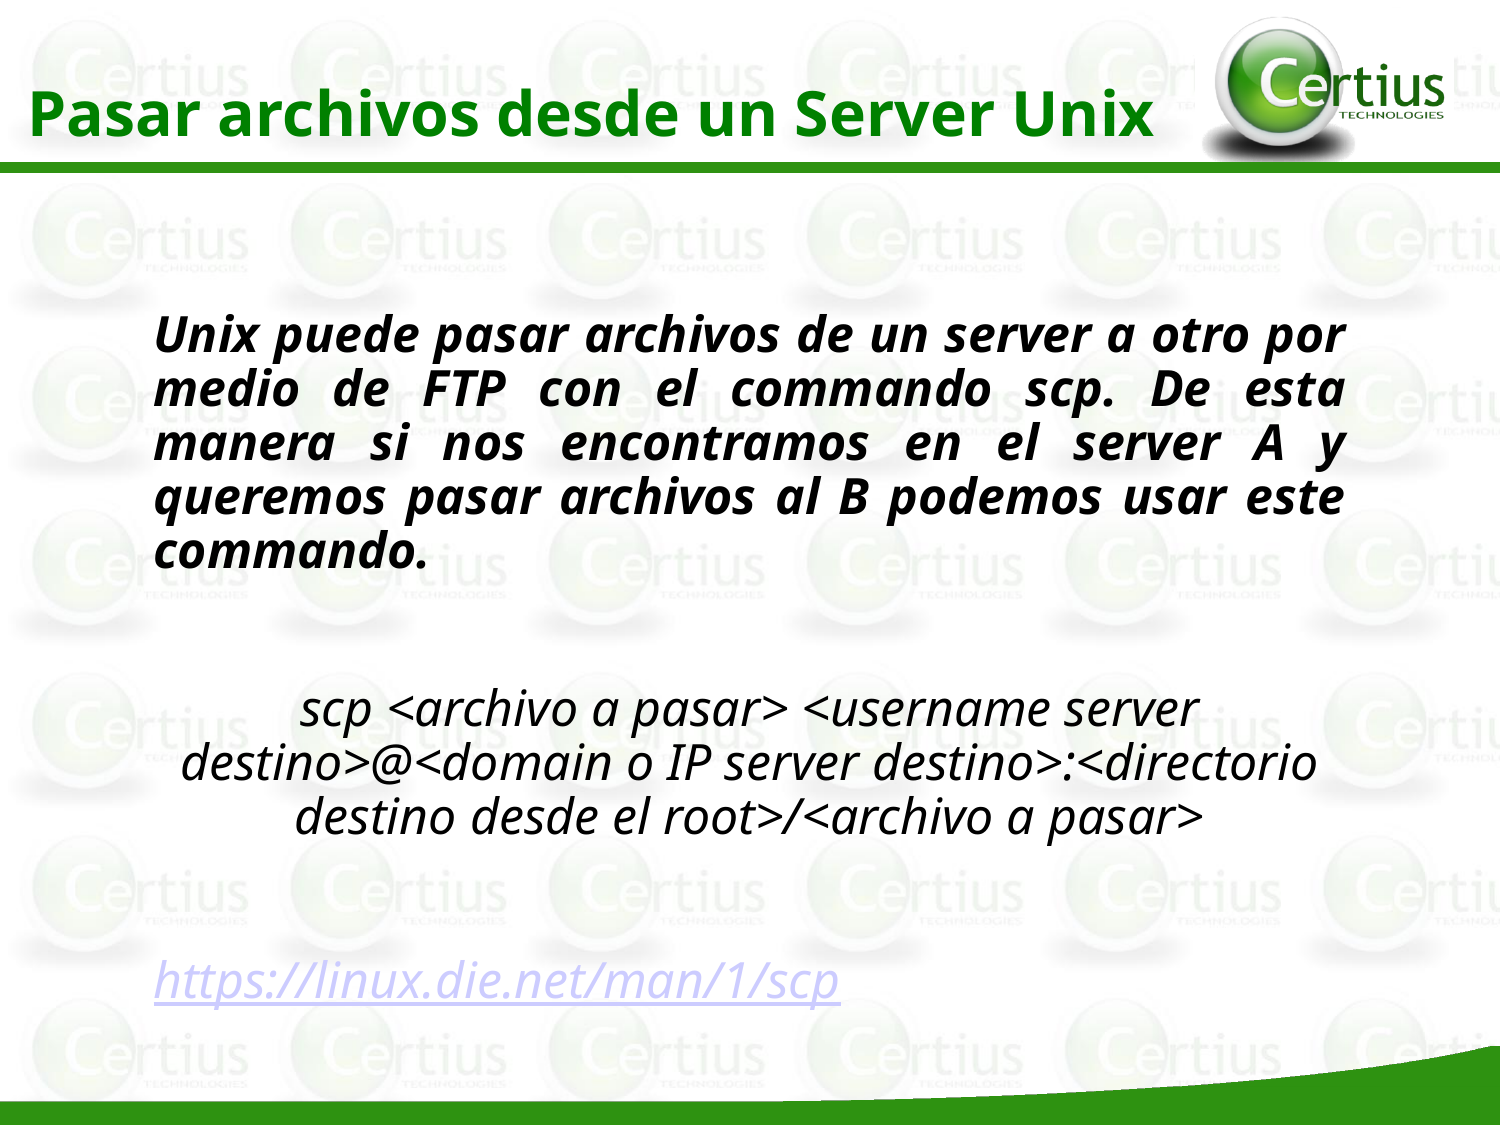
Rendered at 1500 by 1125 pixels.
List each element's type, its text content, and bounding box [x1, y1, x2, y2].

picture [0, 0, 1500, 1125]
text_box Unix puede pasar archivos de un server a otro por medio de FTP con el commando scp. De esta manera si nos encontramos en el server A y queremos pasar archivos al B podemos usar este commando. scp <archivo a pasar> <username server destino>@<domain o IP server destino>:<directorio destino desde el root>/<archivo a pasar> https://linux.die.net/man/1/scp [138, 302, 1362, 989]
text_box Pasar archivos desde un Server Unix [12, 18, 1180, 157]
